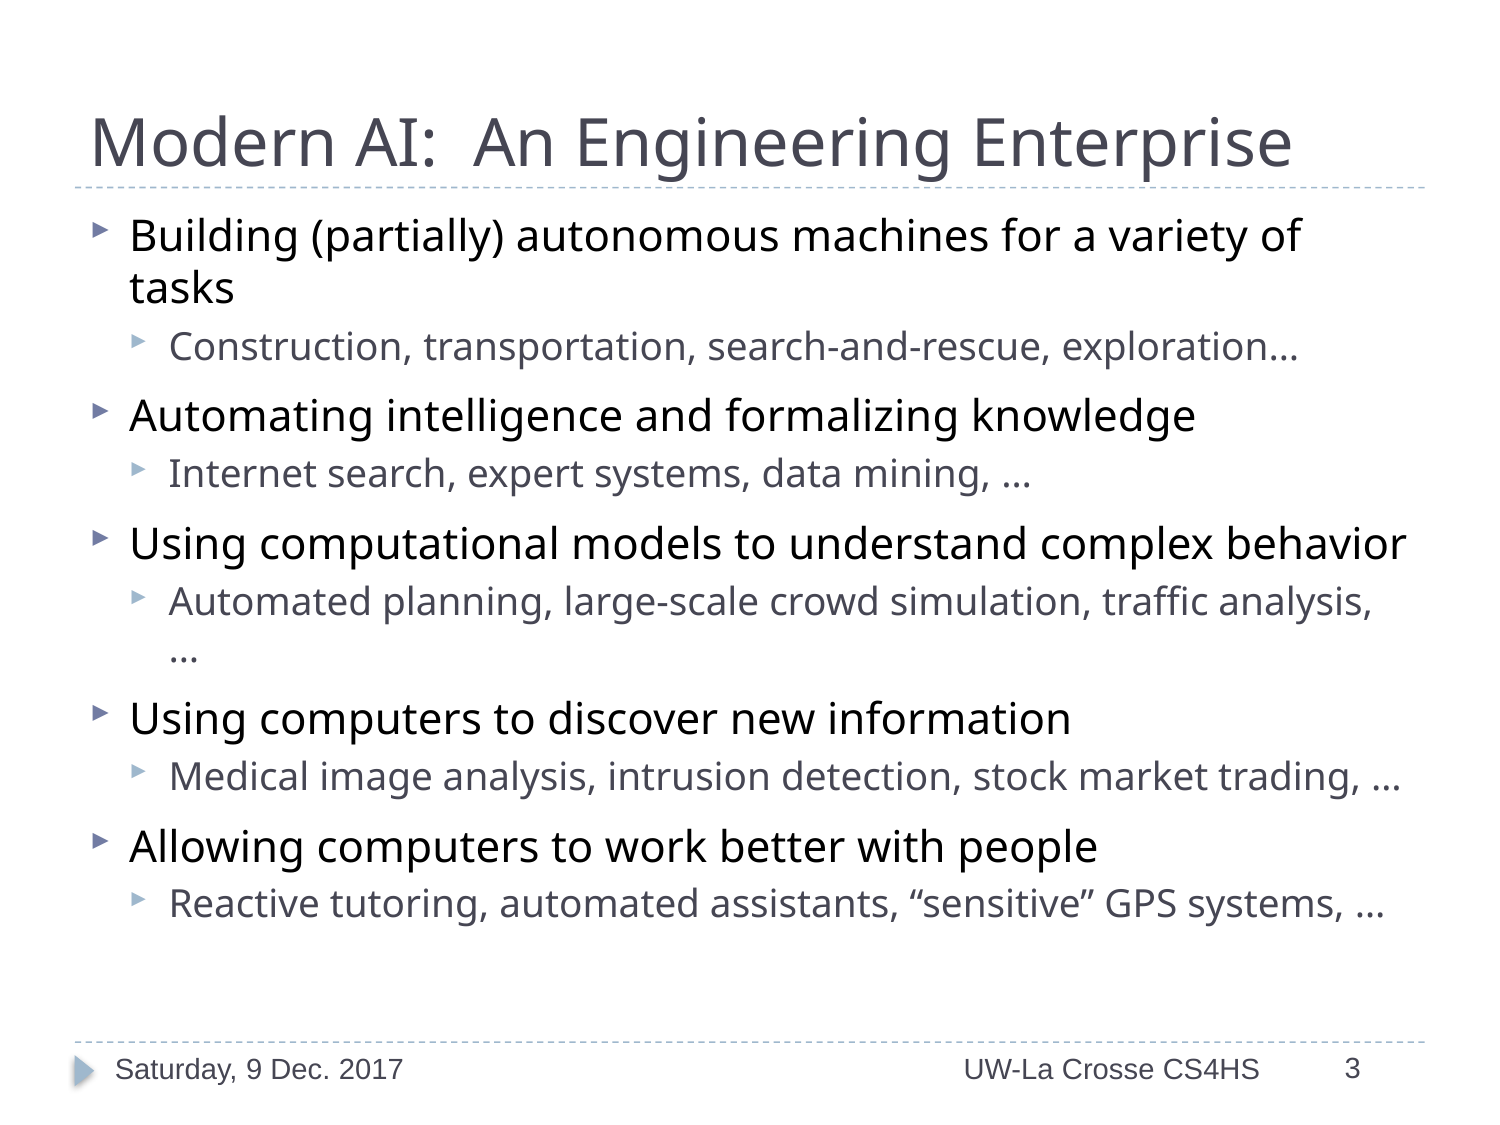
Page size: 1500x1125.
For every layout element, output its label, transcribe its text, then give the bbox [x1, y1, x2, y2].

slide_number 3 [1212, 1042, 1376, 1103]
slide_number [99, 1042, 550, 1103]
title Modern AI: An Engineering Enterprise [75, 24, 1425, 188]
list Building (partially) autonomous machines for a variety of tasks Construction, transportation, search-and-rescue, exploration… Automating intelligence and formalizing knowledge Internet search, expert systems, data mining, … Using computational models to understand complex behavior Automated planning, large-scale crowd simulation, traffic analysis, … Using computers to discover new information Medical image analysis, intrusion detection, stock market trading, … Allowing computers to work better with people Reactive tutoring, automated assistants, “sensitive” GPS systems, … [75, 200, 1425, 1010]
footer UW-La Crosse CS4HS [575, 1042, 1212, 1103]
